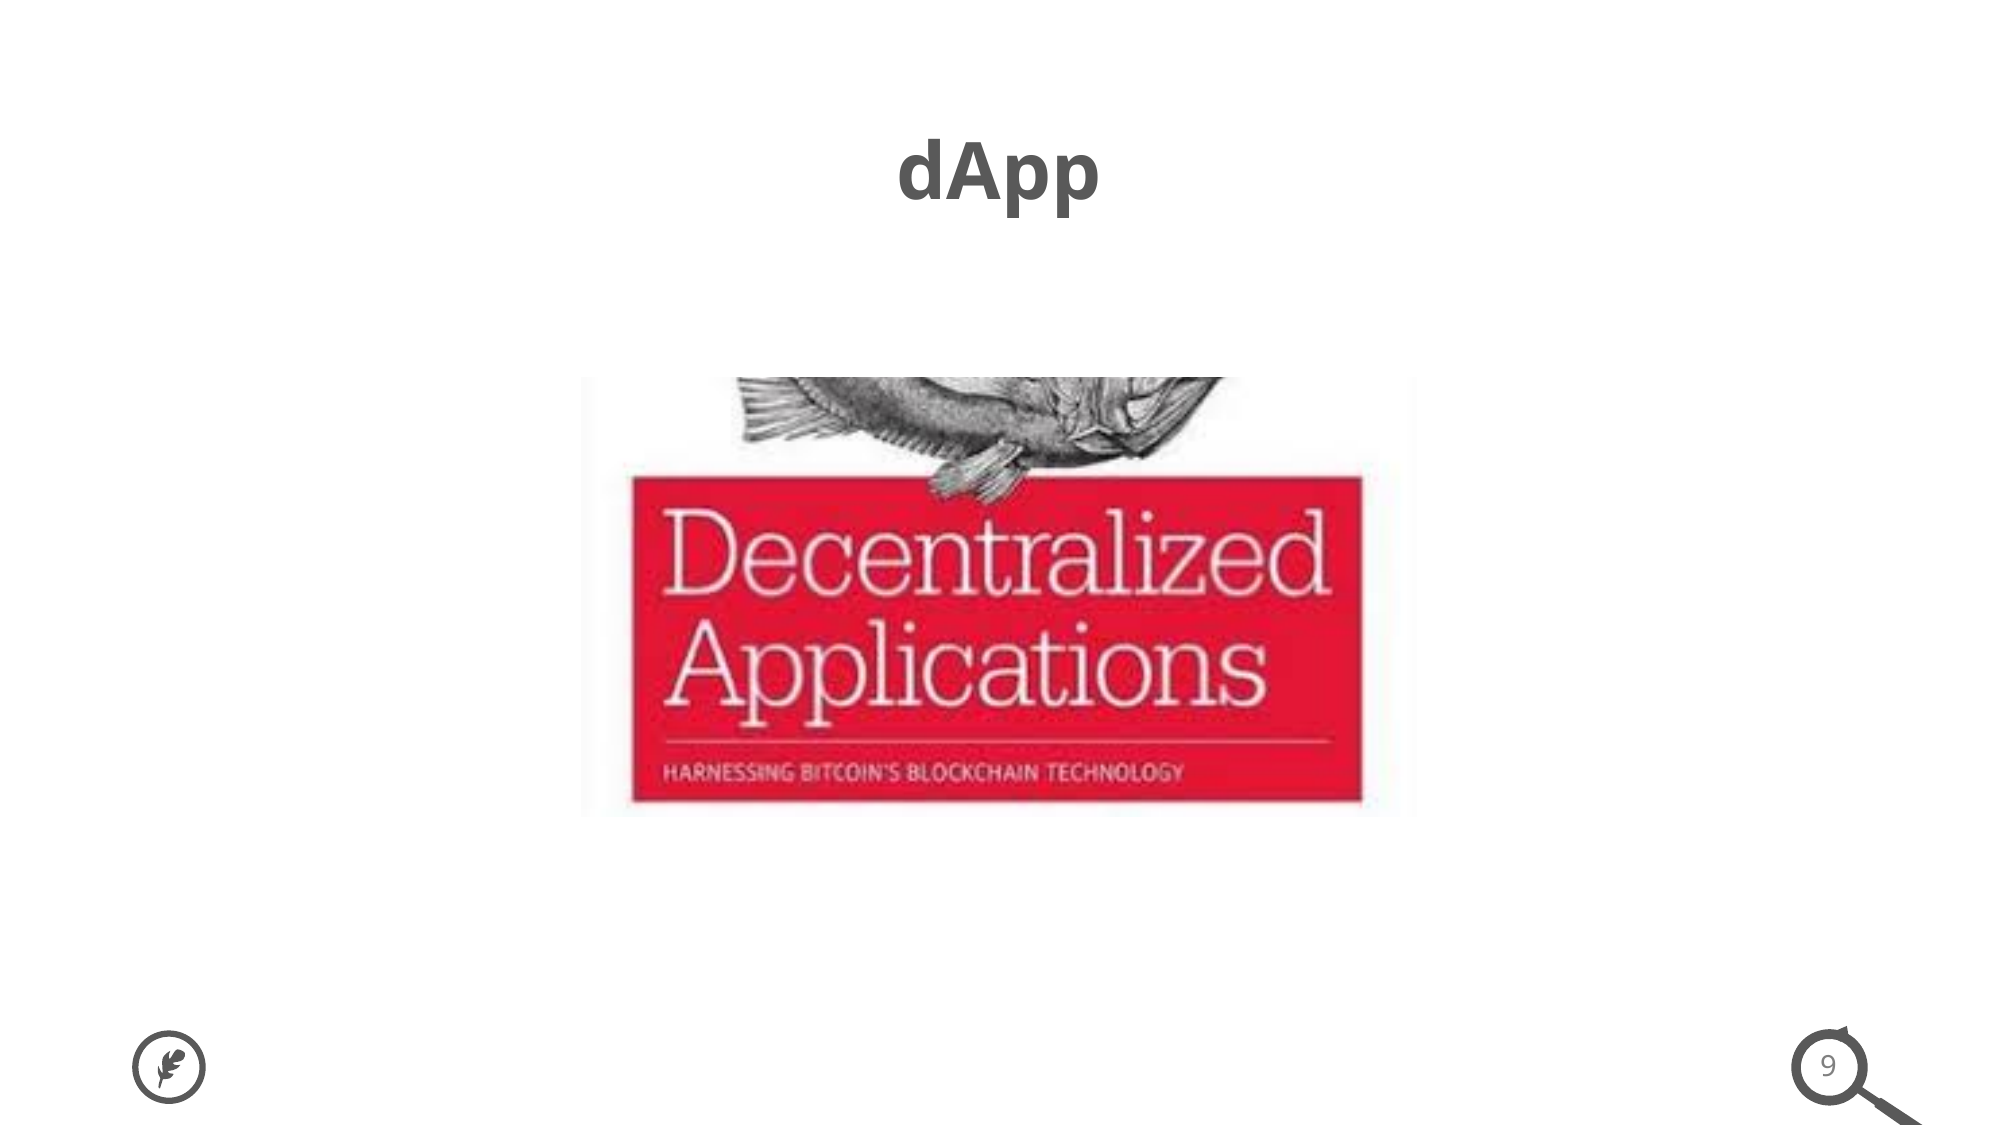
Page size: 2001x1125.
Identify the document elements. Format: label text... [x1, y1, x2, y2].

picture [581, 377, 1417, 817]
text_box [135, 1033, 203, 1101]
text_box dApp [249, 112, 1750, 235]
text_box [1782, 1019, 1919, 1125]
